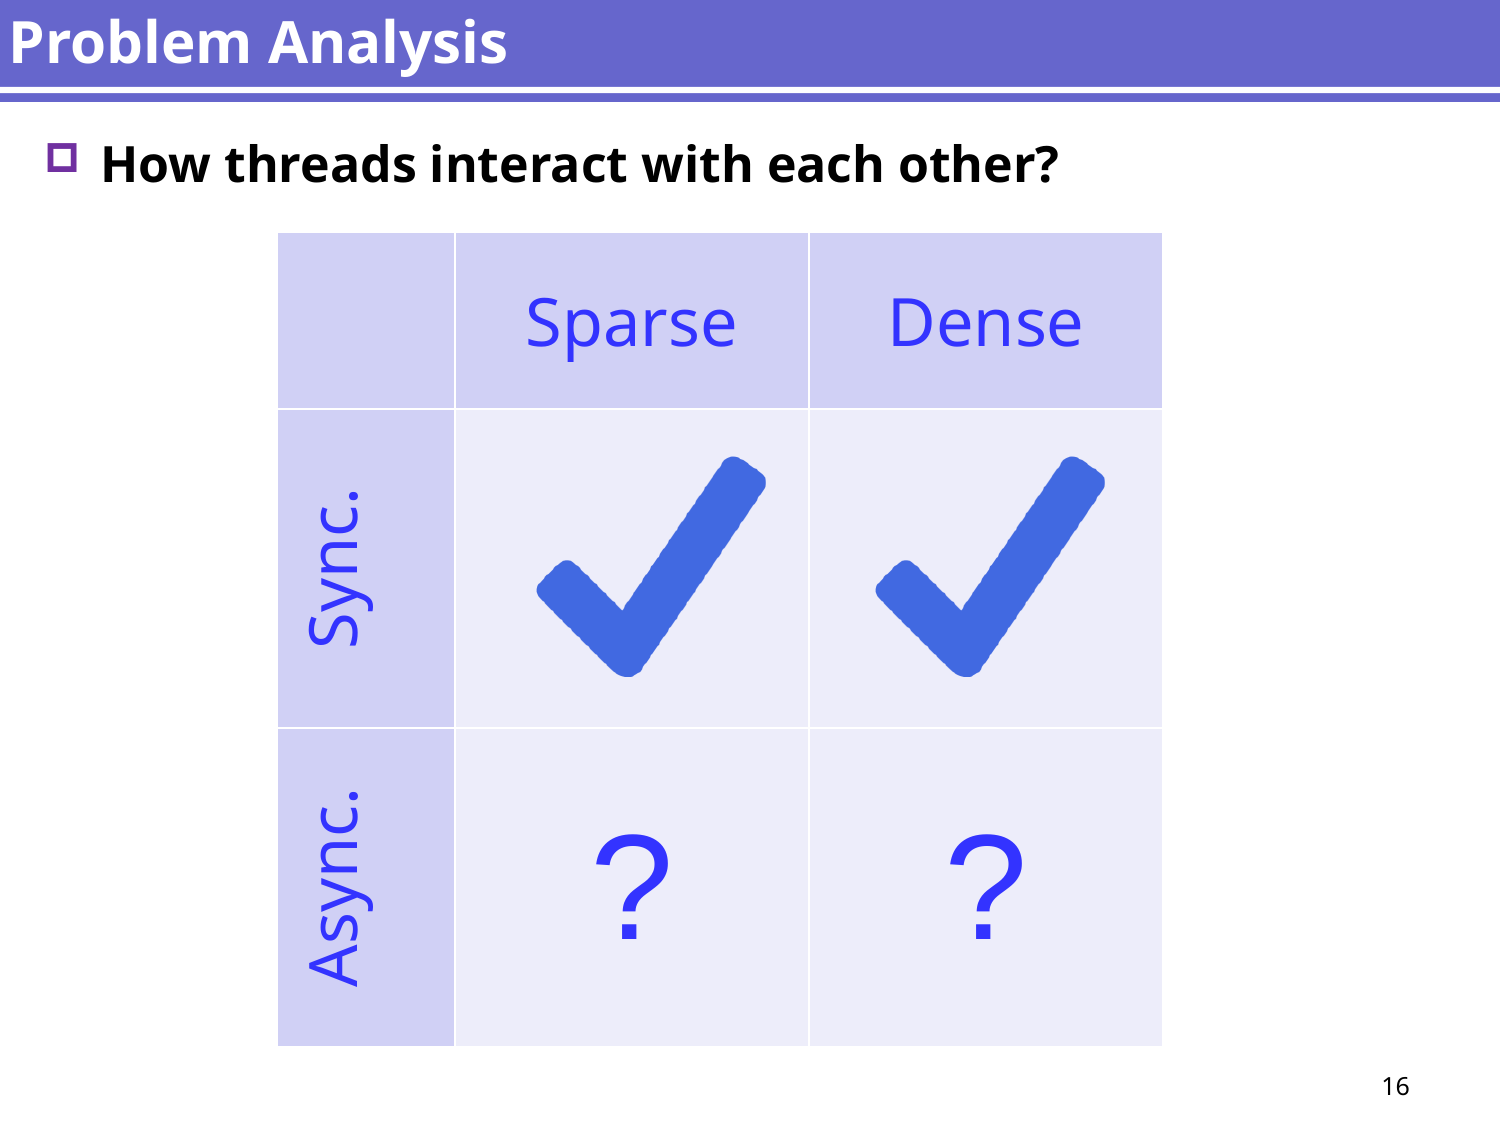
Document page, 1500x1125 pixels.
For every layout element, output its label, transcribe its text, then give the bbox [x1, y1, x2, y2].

slide_number 16 [1293, 1058, 1425, 1112]
table_cell Sync. [278, 410, 454, 727]
picture [536, 451, 767, 681]
table_cell [810, 410, 1162, 727]
table_cell [456, 410, 808, 727]
list How threads interact with each other? [29, 125, 1447, 1047]
table_header Dense [810, 233, 1162, 408]
title Problem Analysis [0, 7, 1309, 73]
table_cell ? [456, 729, 808, 1046]
table_header [278, 233, 454, 408]
table_cell ? [810, 729, 1162, 1046]
picture [875, 451, 1105, 681]
table_cell Async. [278, 729, 454, 1046]
table_header Sparse [456, 233, 808, 408]
